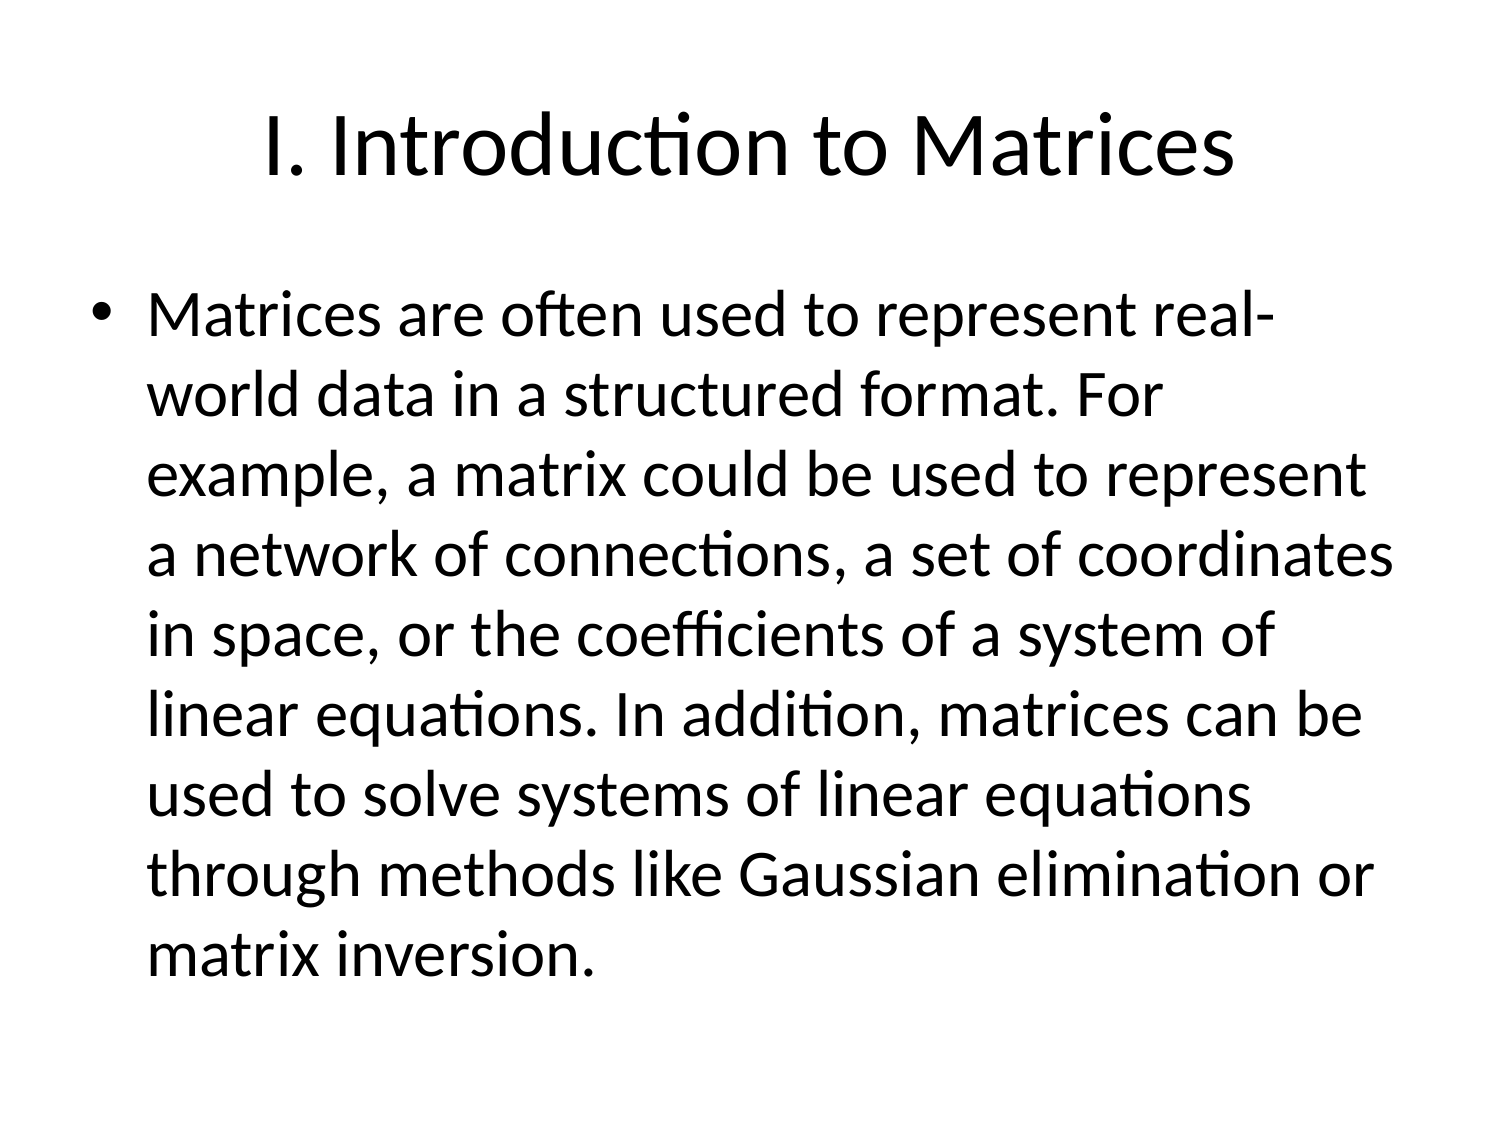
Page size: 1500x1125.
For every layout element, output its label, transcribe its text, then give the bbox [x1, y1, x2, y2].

list Matrices are often used to represent real-world data in a structured format. For example, a matrix could be used to represent a network of connections, a set of coordinates in space, or the coefficients of a system of linear equations. In addition, matrices can be used to solve systems of linear equations through methods like Gaussian elimination or matrix inversion. [75, 262, 1425, 1005]
title I. Introduction to Matrices [75, 45, 1425, 233]
